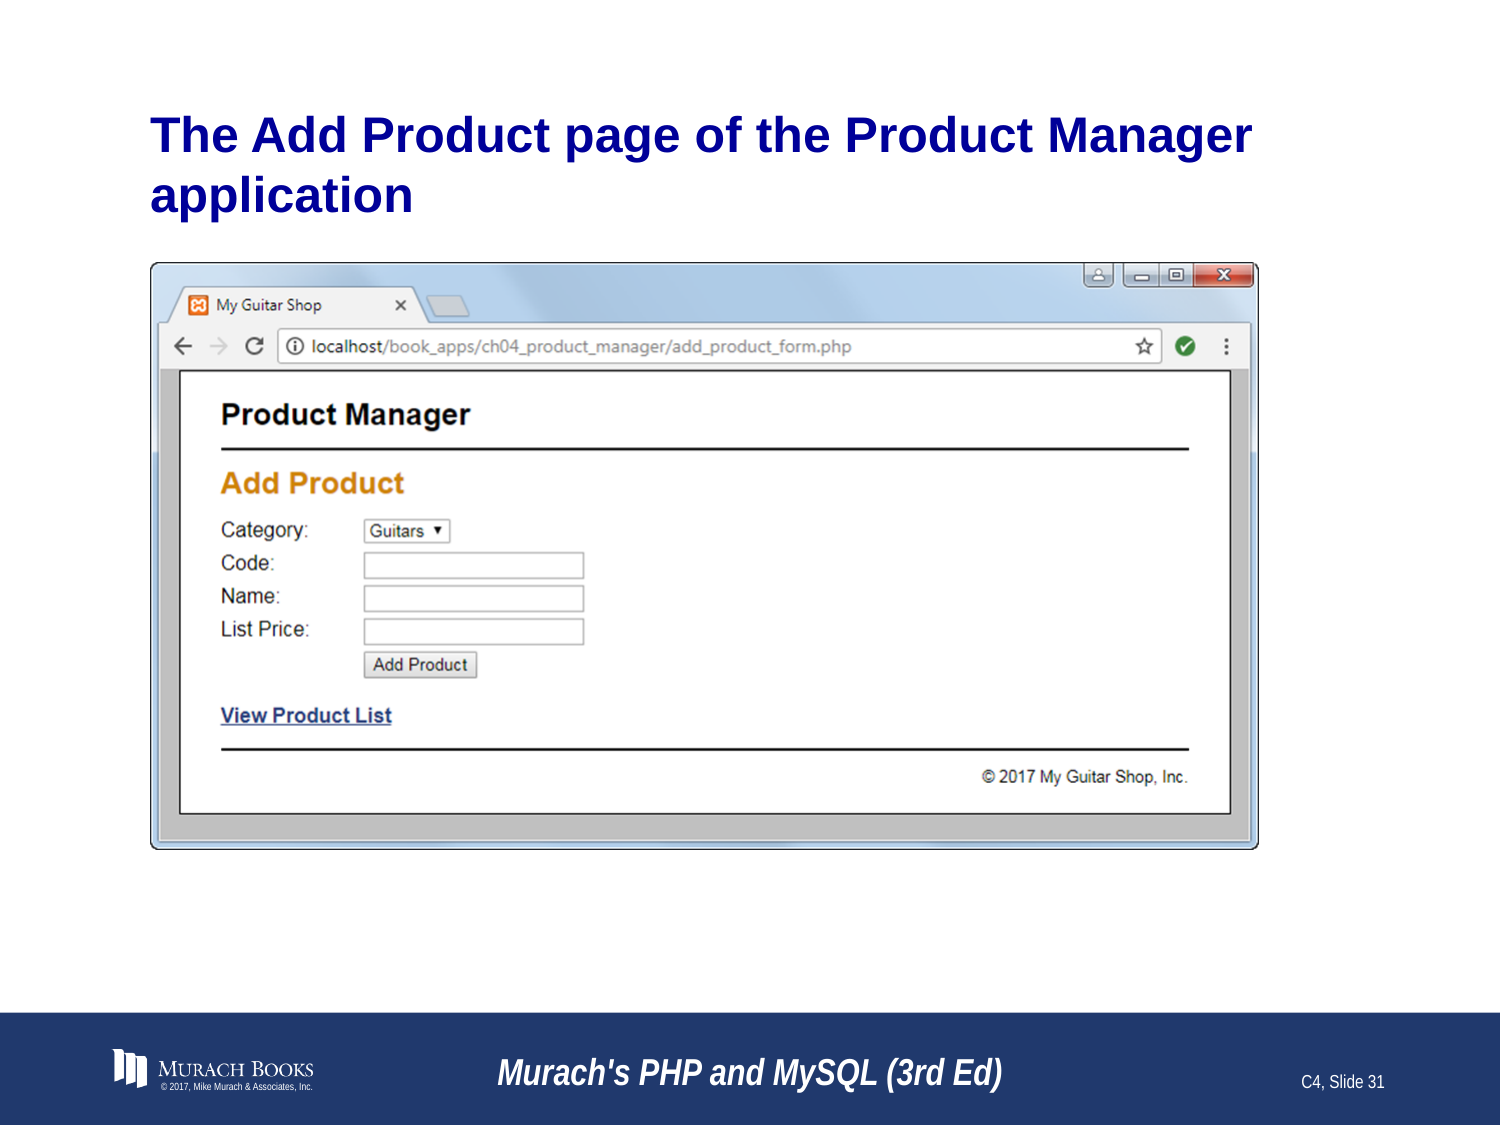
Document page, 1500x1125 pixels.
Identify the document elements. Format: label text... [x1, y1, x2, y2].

slide_number Murach's PHP and MySQL (3rd Ed) [463, 1025, 1050, 1100]
footer © 2017, Mike Murach & Associates, Inc. [12, 1025, 463, 1100]
slide_number C4, Slide 31 [1087, 1025, 1400, 1100]
title The Add Product page of the Product Manager application [150, 101, 1350, 224]
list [149, 262, 1259, 851]
